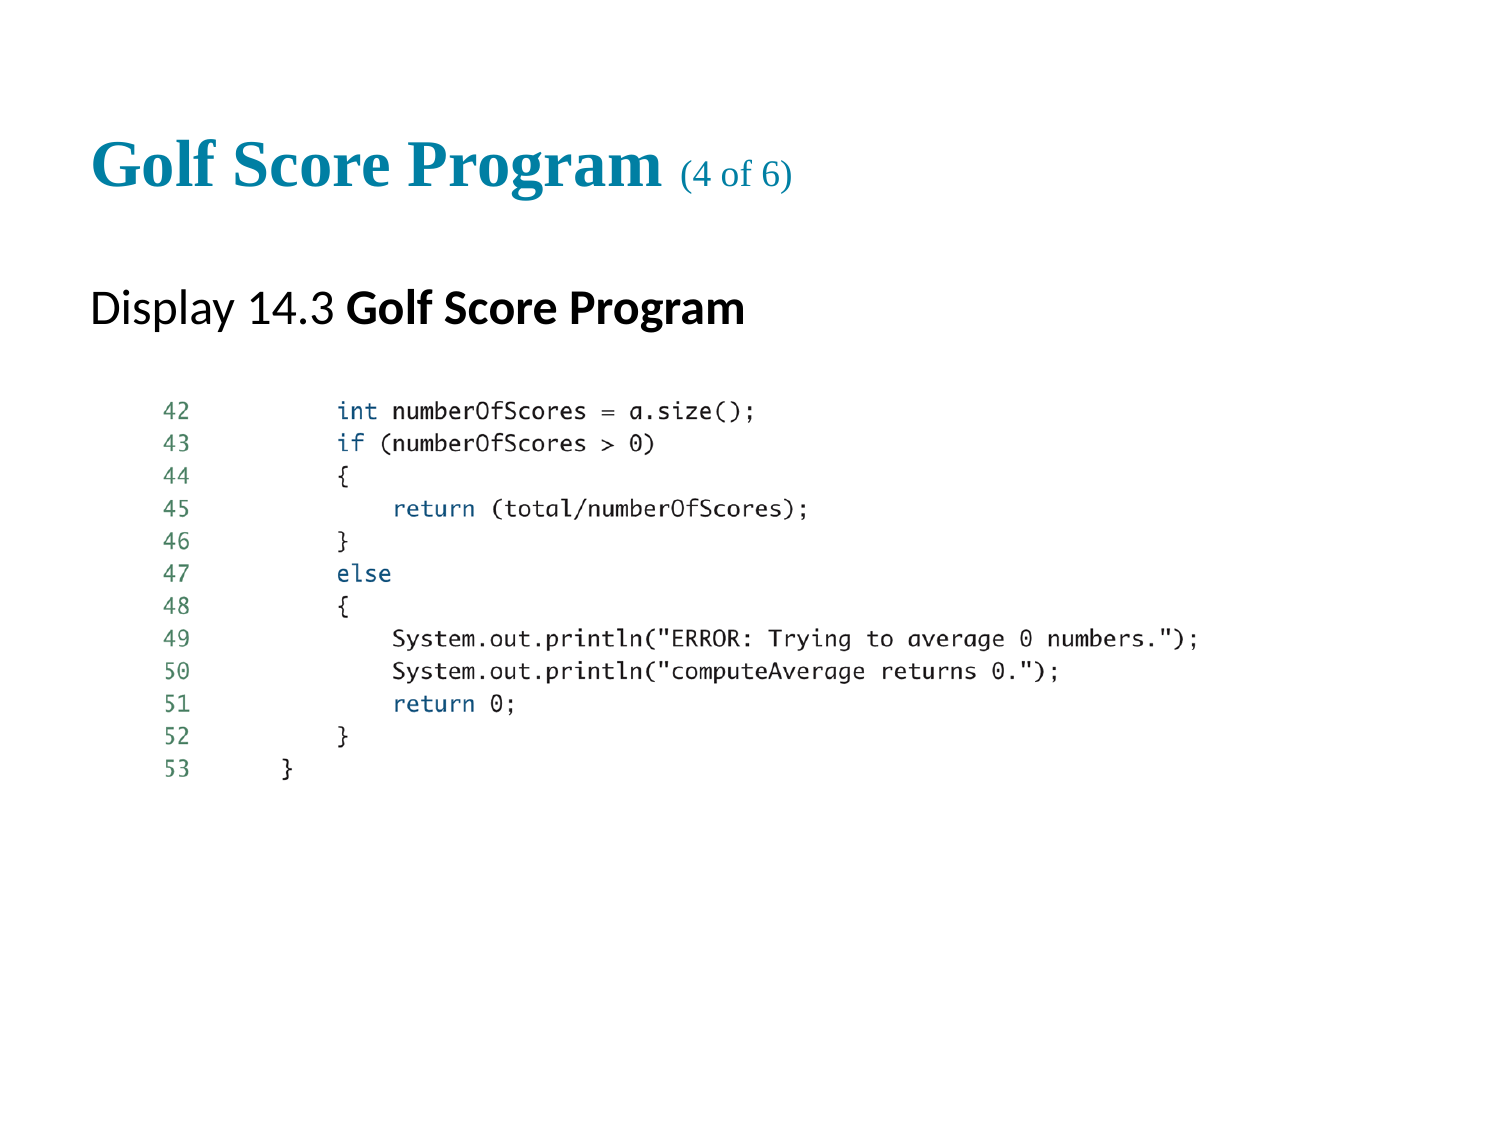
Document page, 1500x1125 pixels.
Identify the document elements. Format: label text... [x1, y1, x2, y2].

list Display 14.3 Golf Score Program [75, 259, 1425, 343]
title Golf Score Program (4 of 6) [75, 35, 1425, 216]
picture [112, 386, 1388, 786]
